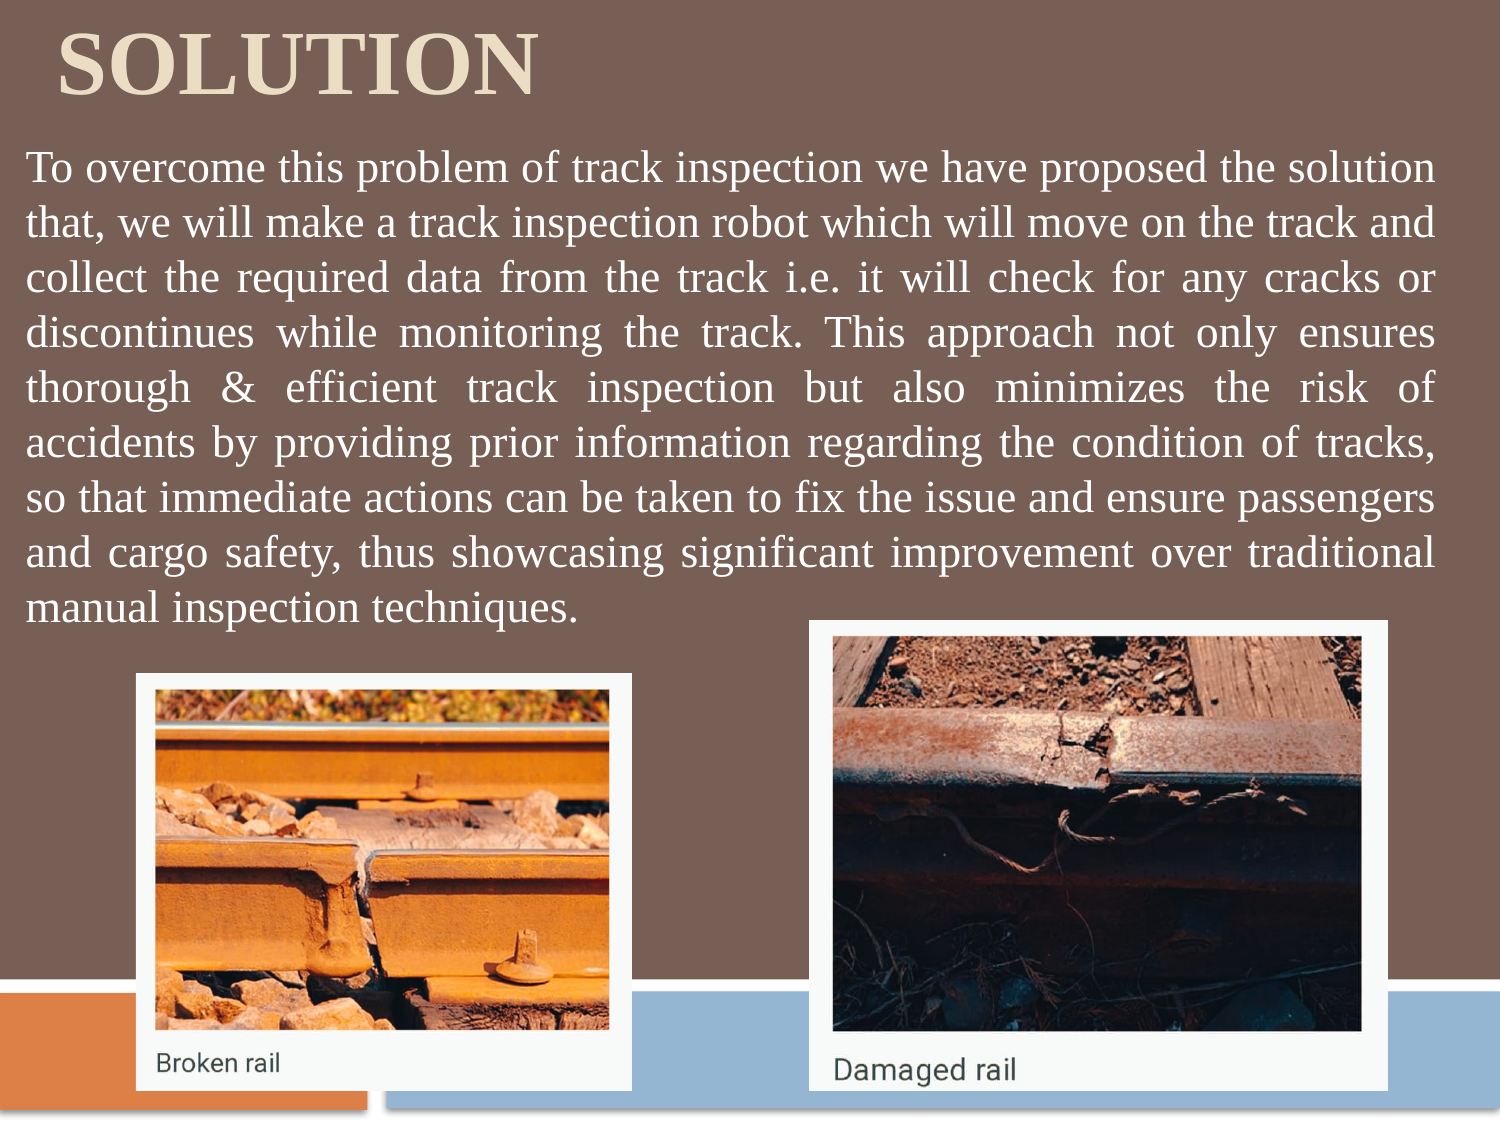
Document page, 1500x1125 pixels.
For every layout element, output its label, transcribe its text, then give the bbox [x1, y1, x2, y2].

title Solution [41, 0, 1317, 94]
picture [135, 673, 633, 1091]
subtitle To overcome this problem of track inspection we have proposed the solution that, we will make a track inspection robot which will move on the track and collect the required data from the track i.e. it will check for any cracks or discontinues while monitoring the track. This approach not only ensures thorough & efficient track inspection but also minimizes the risk of accidents by providing prior information regarding the condition of tracks, so that immediate actions can be taken to fix the issue and ensure passengers and cargo safety, thus showcasing significant improvement over traditional manual inspection techniques. [10, 94, 1452, 674]
picture [808, 620, 1389, 1091]
